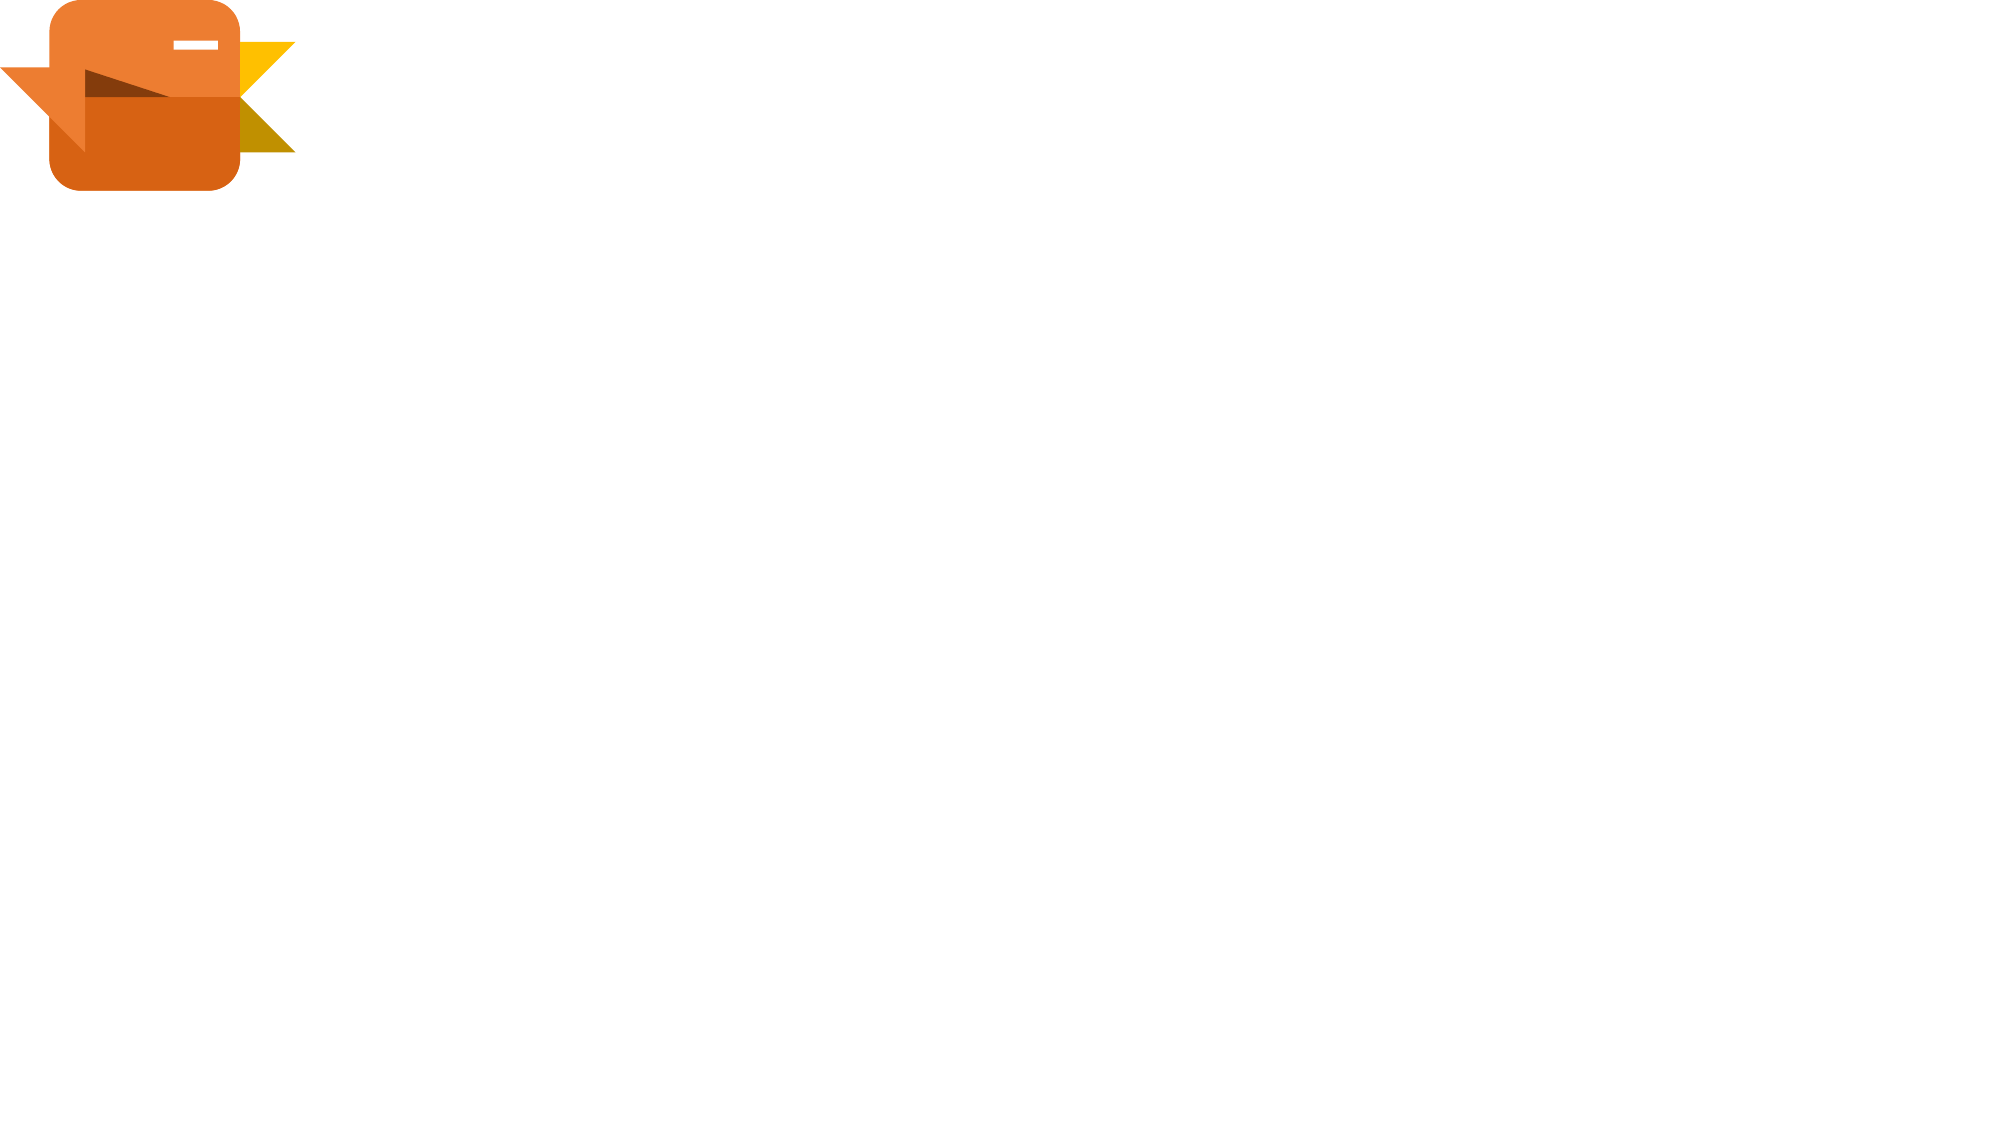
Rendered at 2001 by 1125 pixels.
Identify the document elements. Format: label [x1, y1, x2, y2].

text_box [0, 0, 296, 191]
